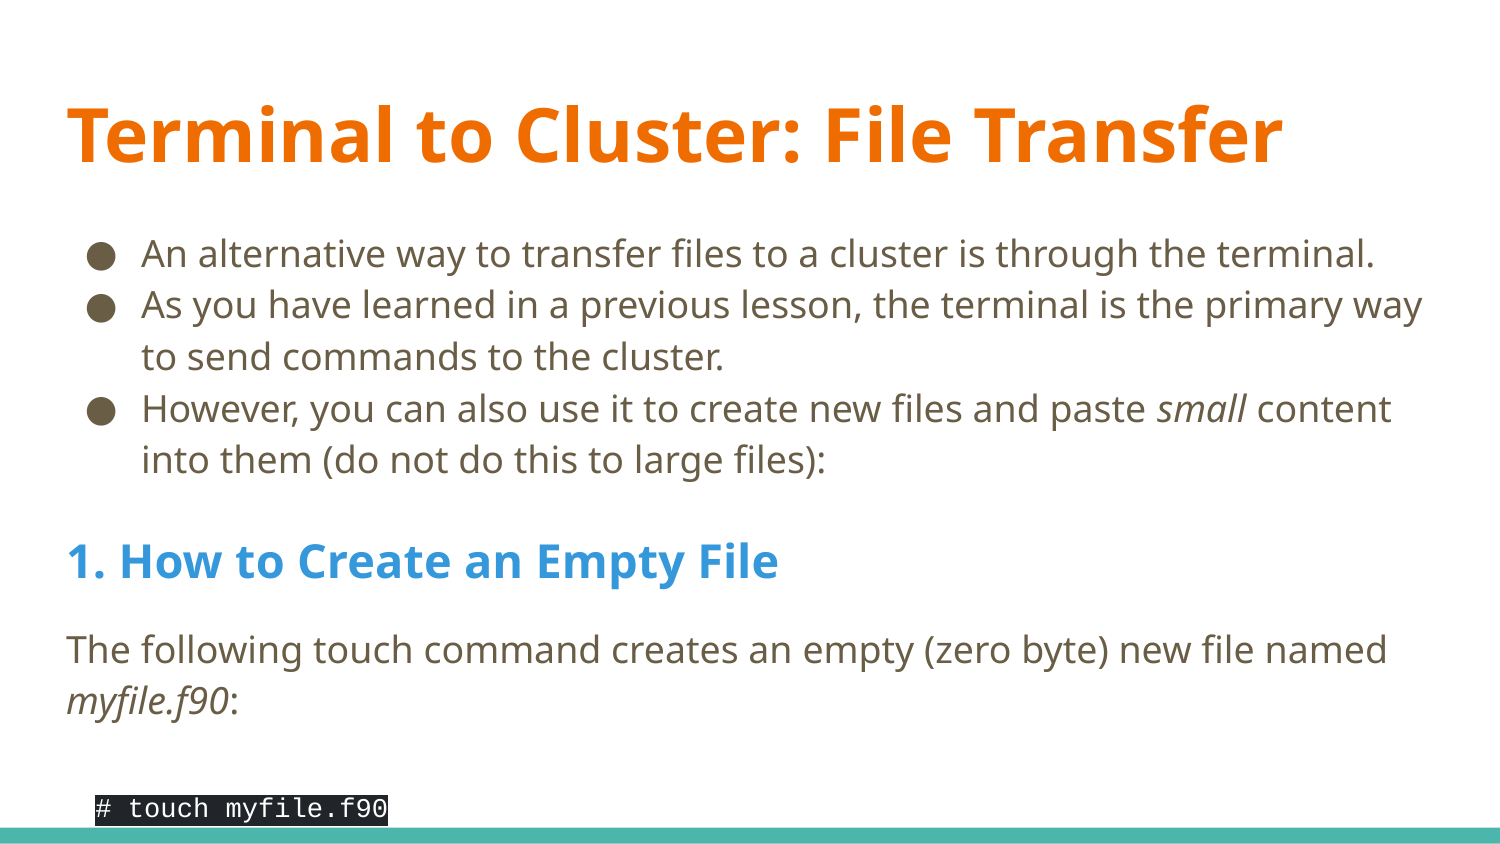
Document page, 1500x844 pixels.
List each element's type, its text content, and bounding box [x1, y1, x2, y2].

title Terminal to Cluster: File Transfer [51, 72, 1449, 189]
list An alternative way to transfer files to a cluster is through the terminal. As you have learned in a previous lesson, the terminal is the primary way to send commands to the cluster. However, you can also use it to create new files and paste small content into them (do not do this to large files): 1. How to Create an Empty File The following touch command creates an empty (zero byte) new file named myfile.f90: # touch myfile.f90 [51, 207, 1449, 750]
